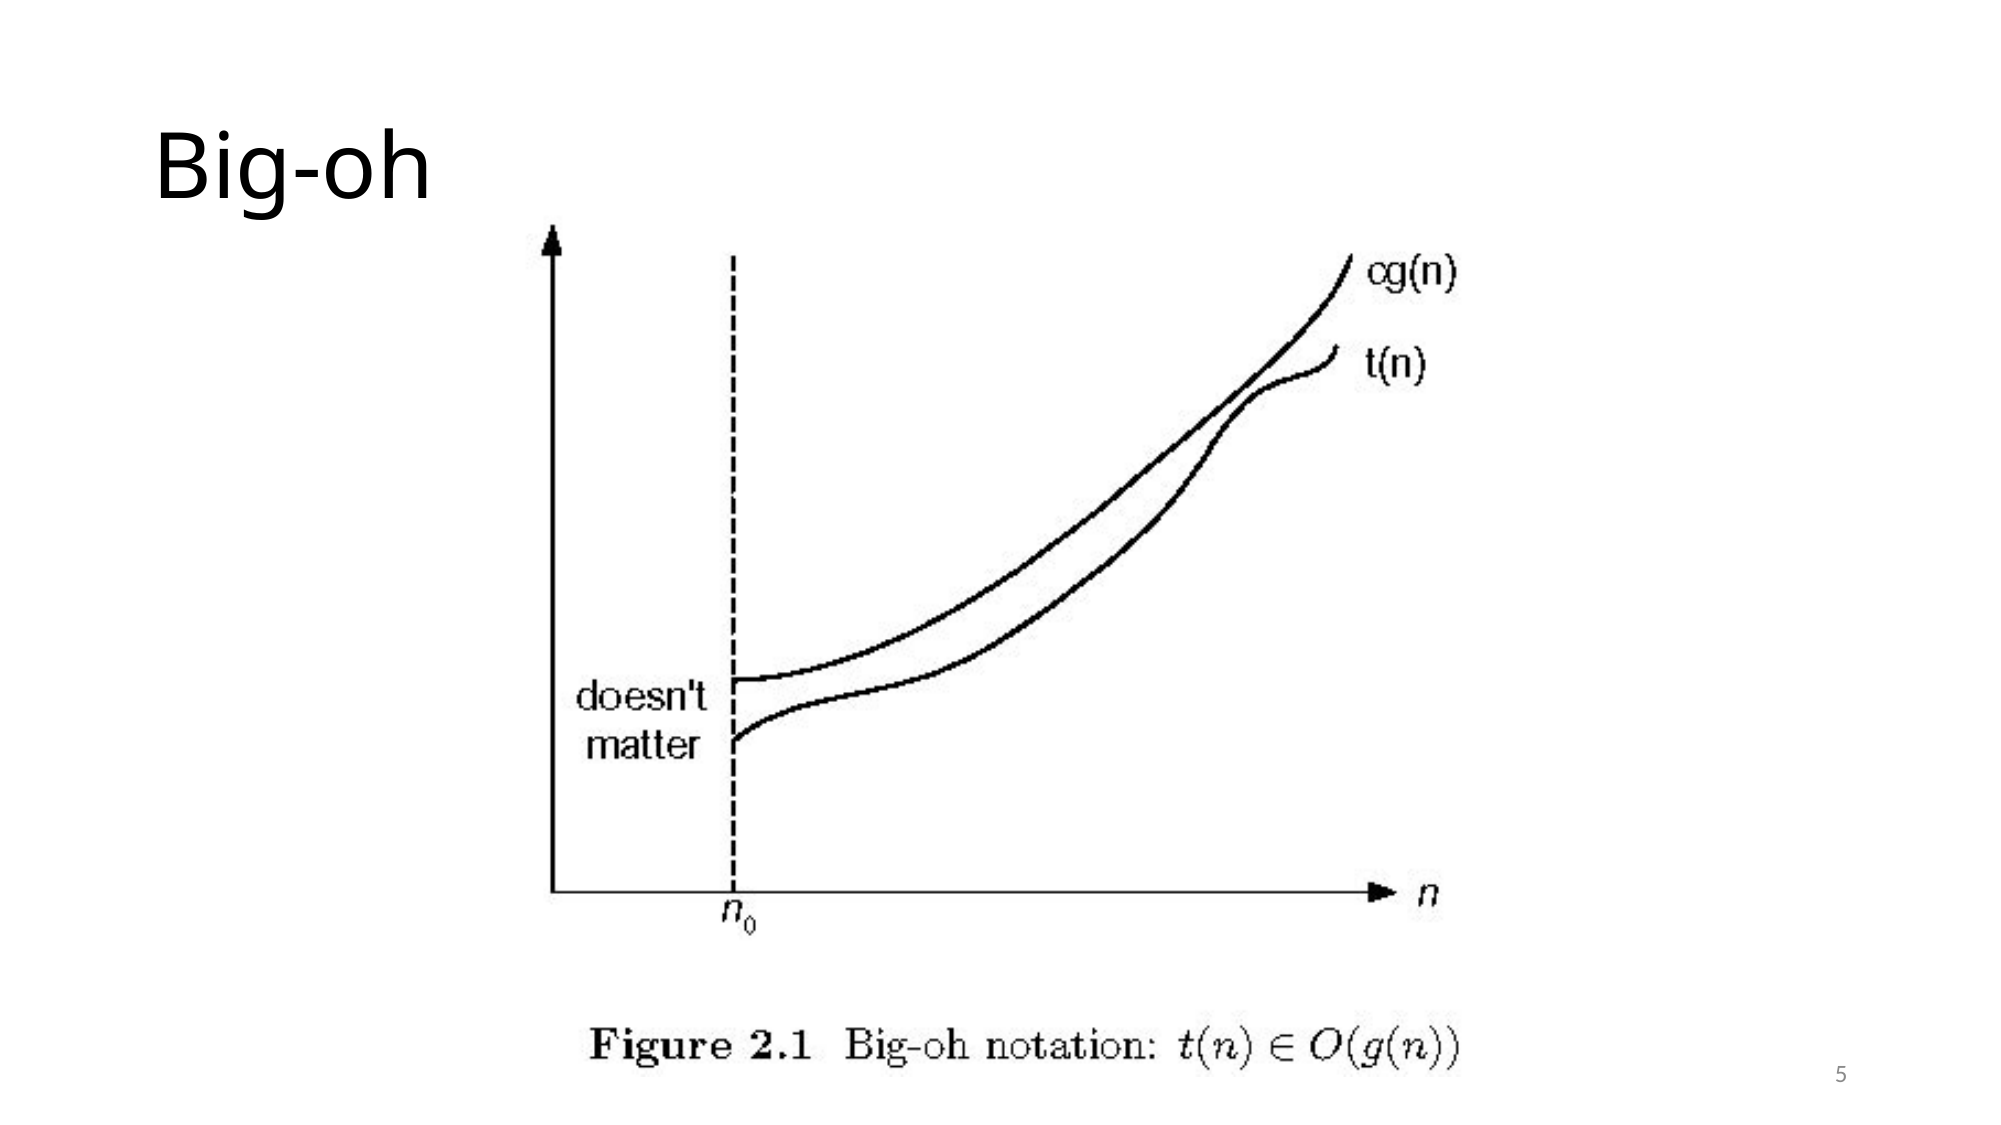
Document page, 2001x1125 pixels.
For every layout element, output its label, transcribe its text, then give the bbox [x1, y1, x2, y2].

title Big-oh [137, 59, 1863, 278]
slide_number 5 [1412, 1042, 1863, 1103]
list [474, 199, 1525, 1077]
